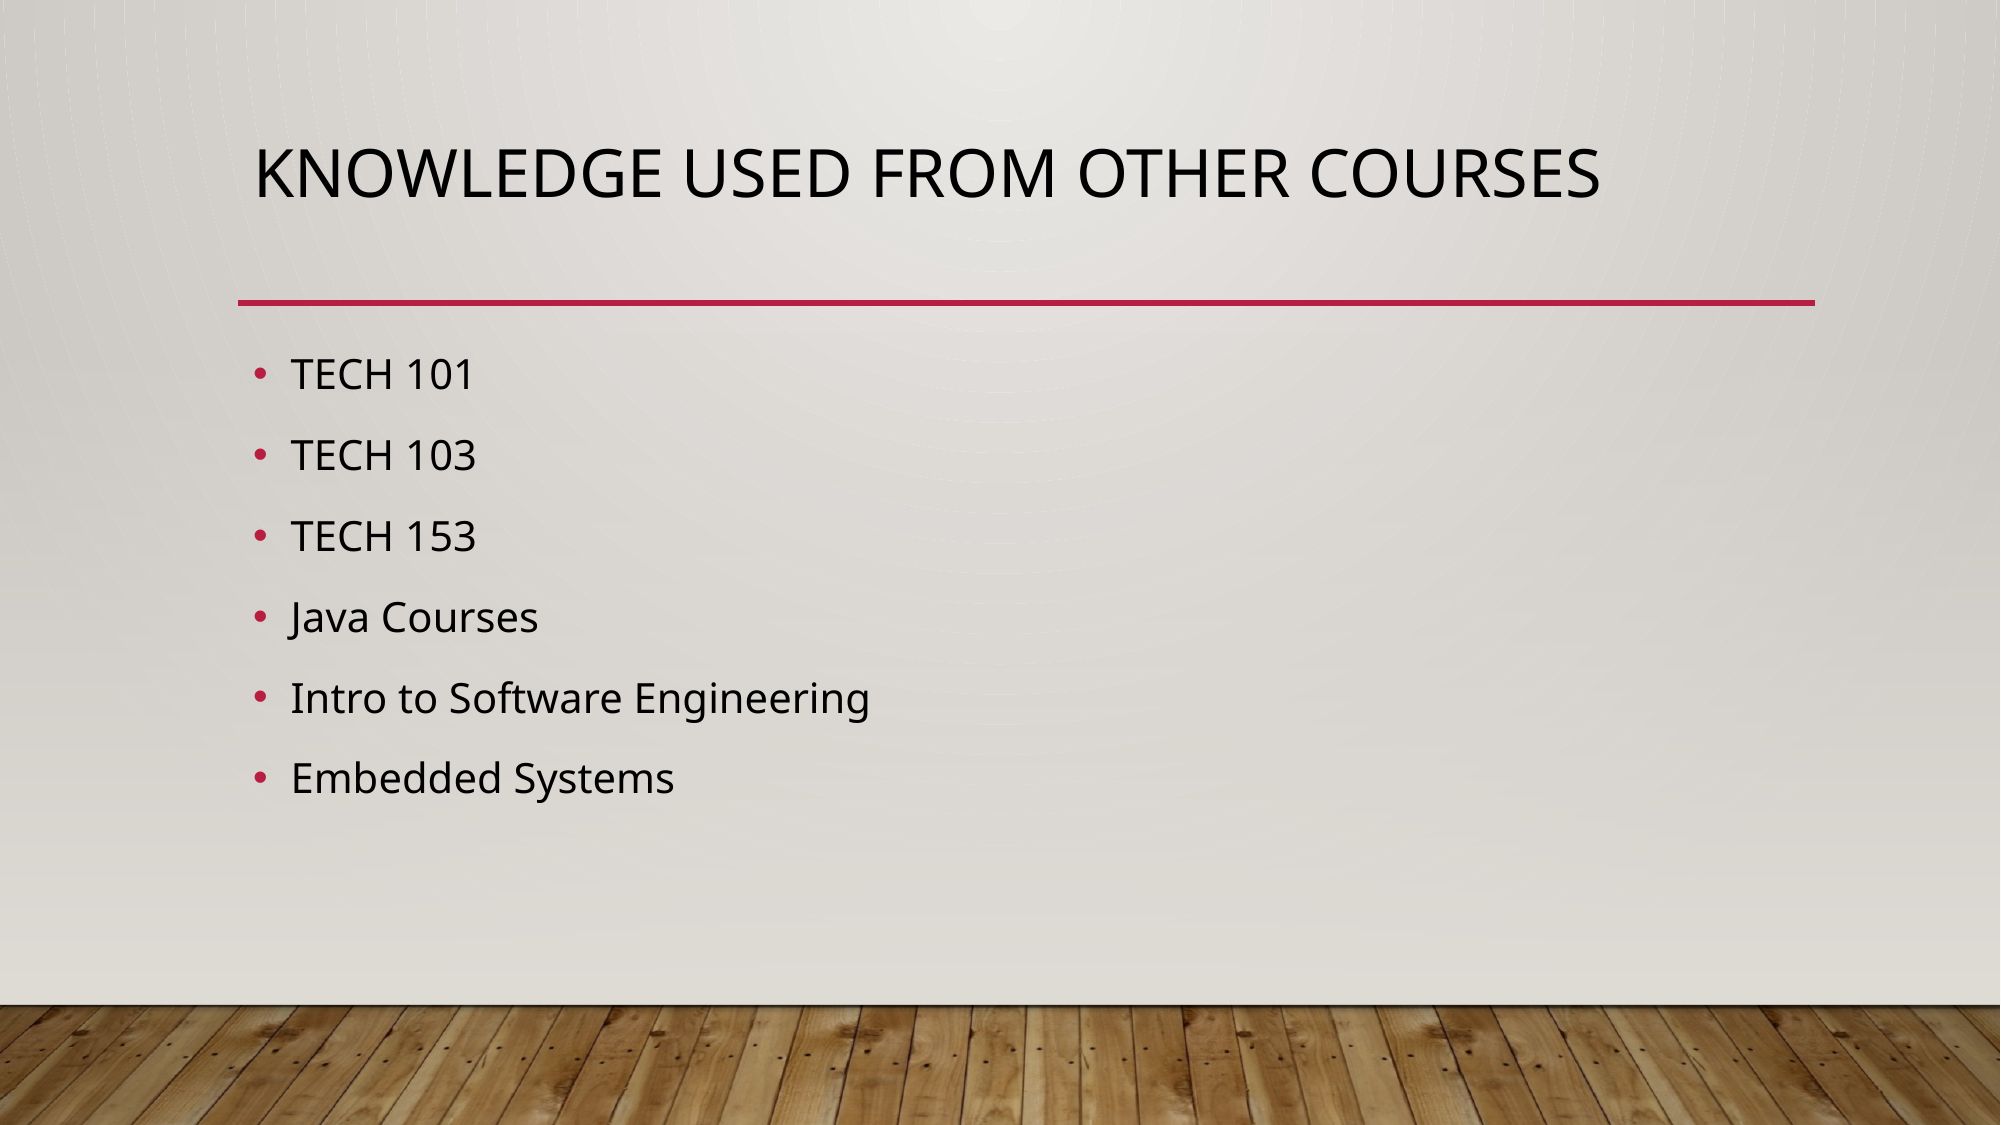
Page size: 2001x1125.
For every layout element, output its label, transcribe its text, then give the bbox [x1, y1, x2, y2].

list TECH 101 TECH 103 TECH 153 Java Courses Intro to Software Engineering Embedded Systems [238, 330, 1814, 897]
picture [0, 1005, 2000, 1125]
title Knowledge used from other courses [238, 131, 1814, 305]
